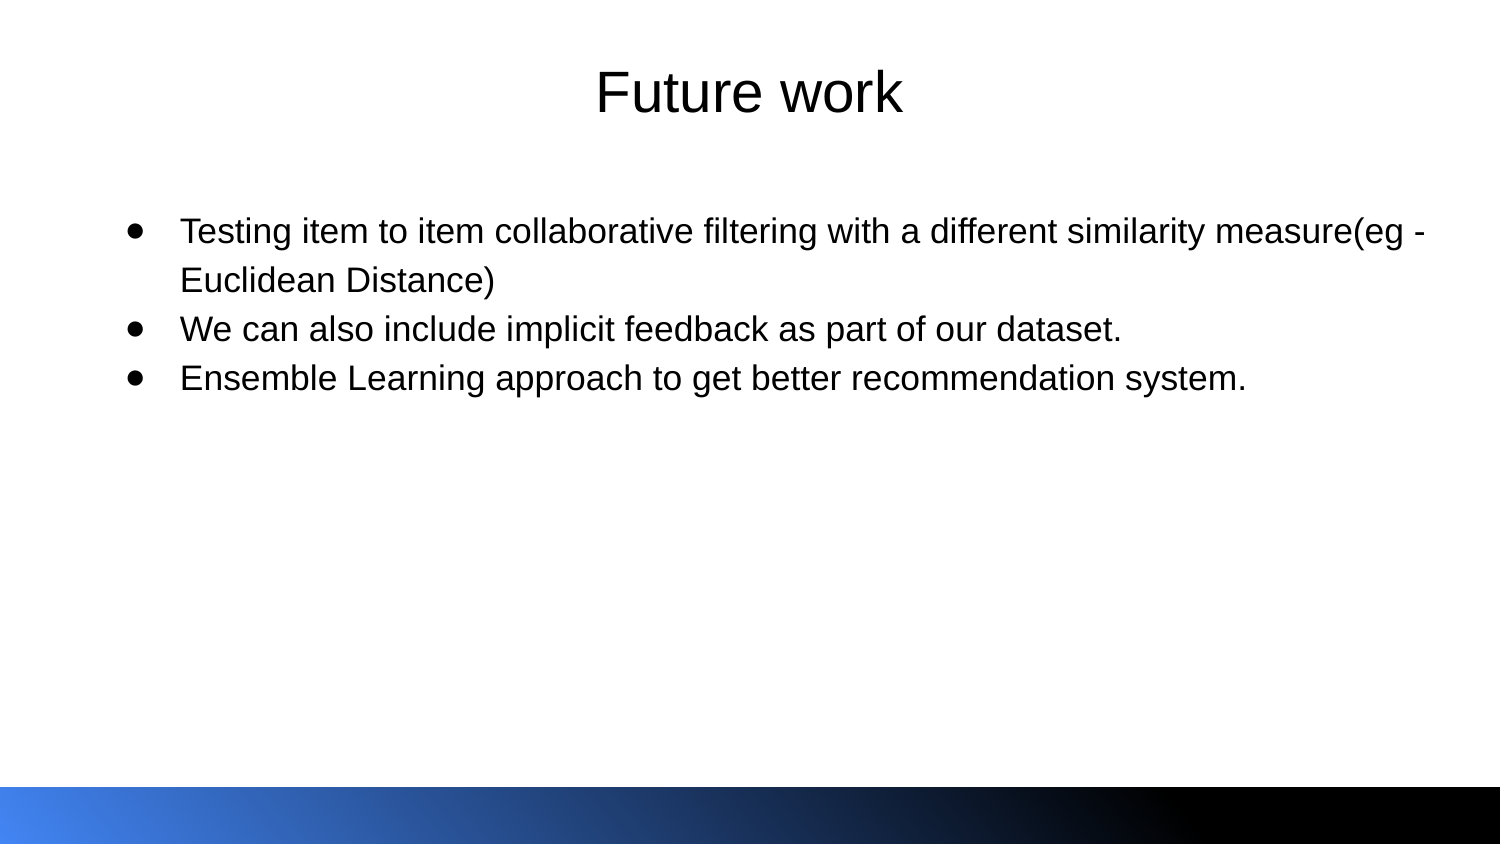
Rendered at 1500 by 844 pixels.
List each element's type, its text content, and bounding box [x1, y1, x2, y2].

text_box [0, 787, 1500, 844]
list Testing item to item collaborative filtering with a different similarity measure(eg - Euclidean Distance) We can also include implicit feedback as part of our dataset. Ensemble Learning approach to get better recommendation system. [104, 196, 1433, 741]
title Future work [28, 56, 1472, 134]
